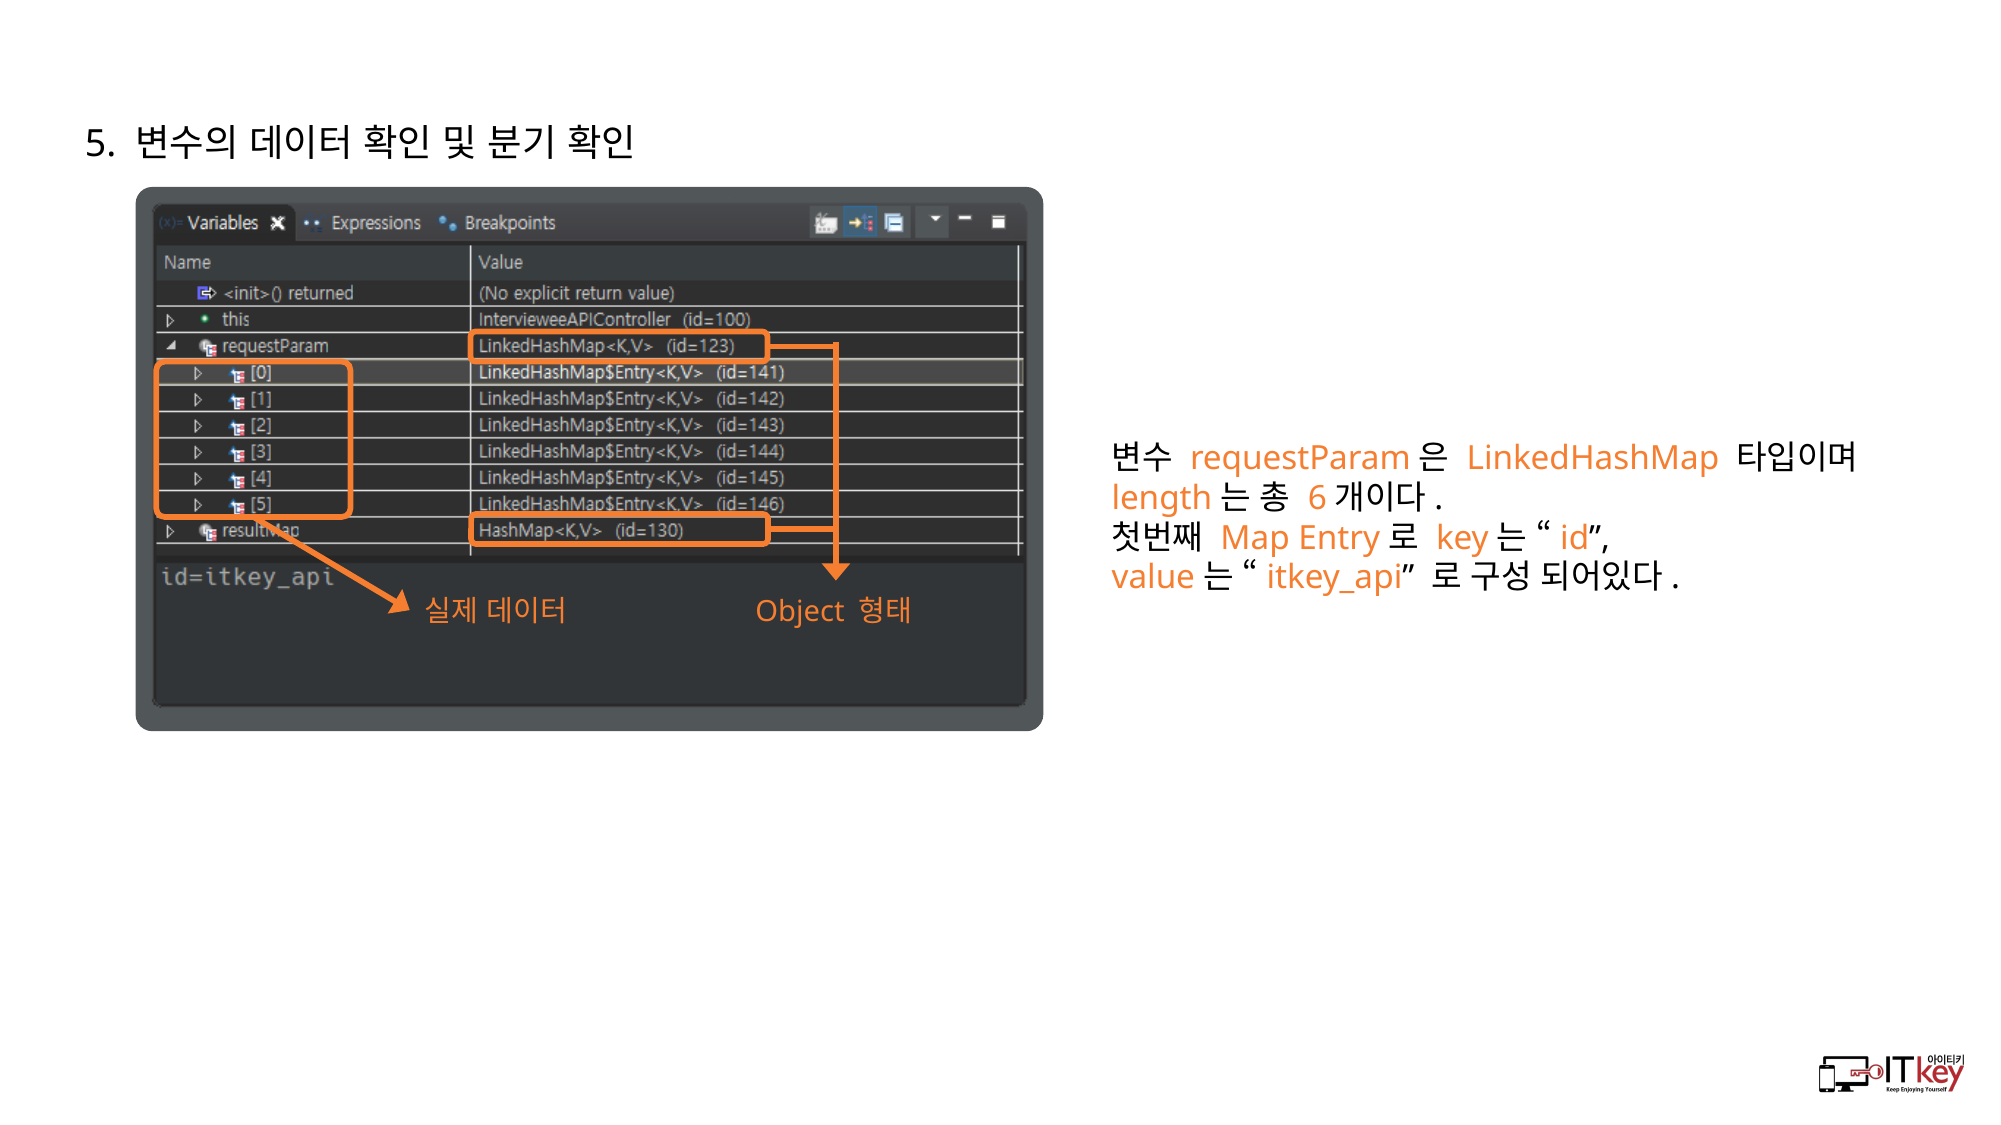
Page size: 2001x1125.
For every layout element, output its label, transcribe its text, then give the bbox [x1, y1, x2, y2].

text_box 변수 requestParam은 LinkedHashMap 타입이며 length는 총 6개이다. 첫번째 Map Entry로 key는 “id”, value는 “itkey_api” 로 구성 되어있다. [1096, 428, 1943, 603]
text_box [135, 186, 1044, 732]
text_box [253, 516, 410, 611]
picture [1819, 1053, 1964, 1103]
text_box 5. 변수의 데이터 확인 및 분기 확인 [70, 111, 836, 172]
